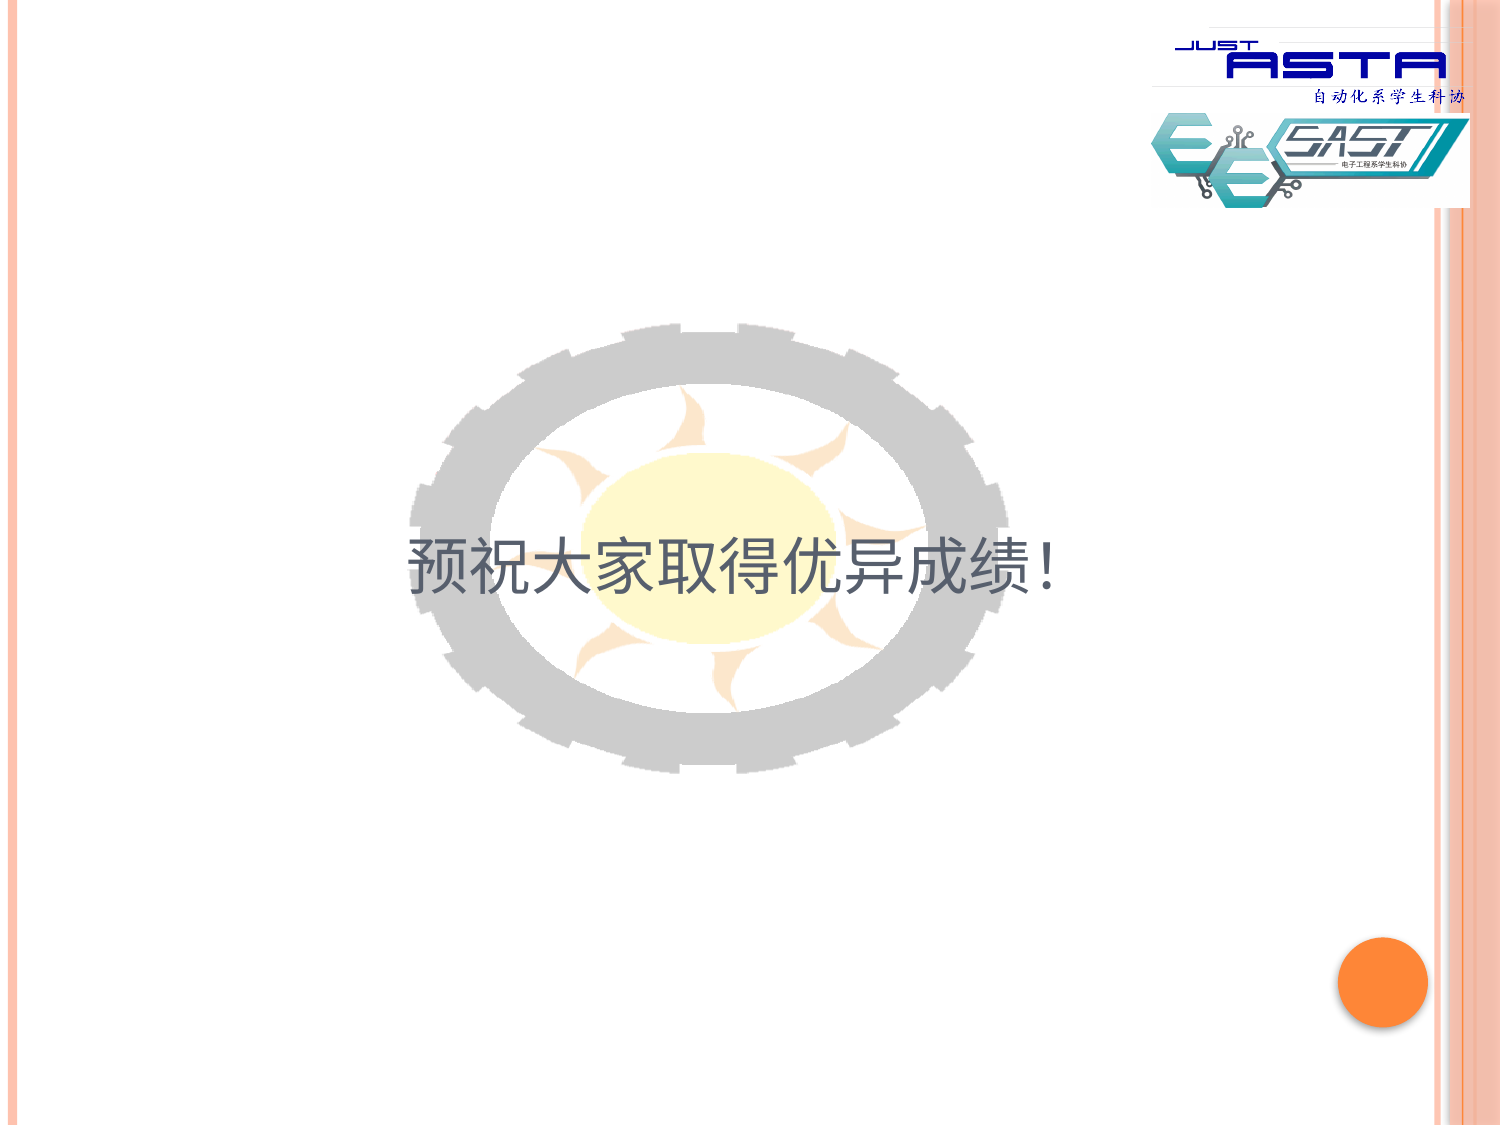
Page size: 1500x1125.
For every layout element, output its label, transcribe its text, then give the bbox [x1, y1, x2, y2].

title 预祝大家取得优异成绩！ [75, 422, 1425, 610]
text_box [1151, 18, 1473, 209]
